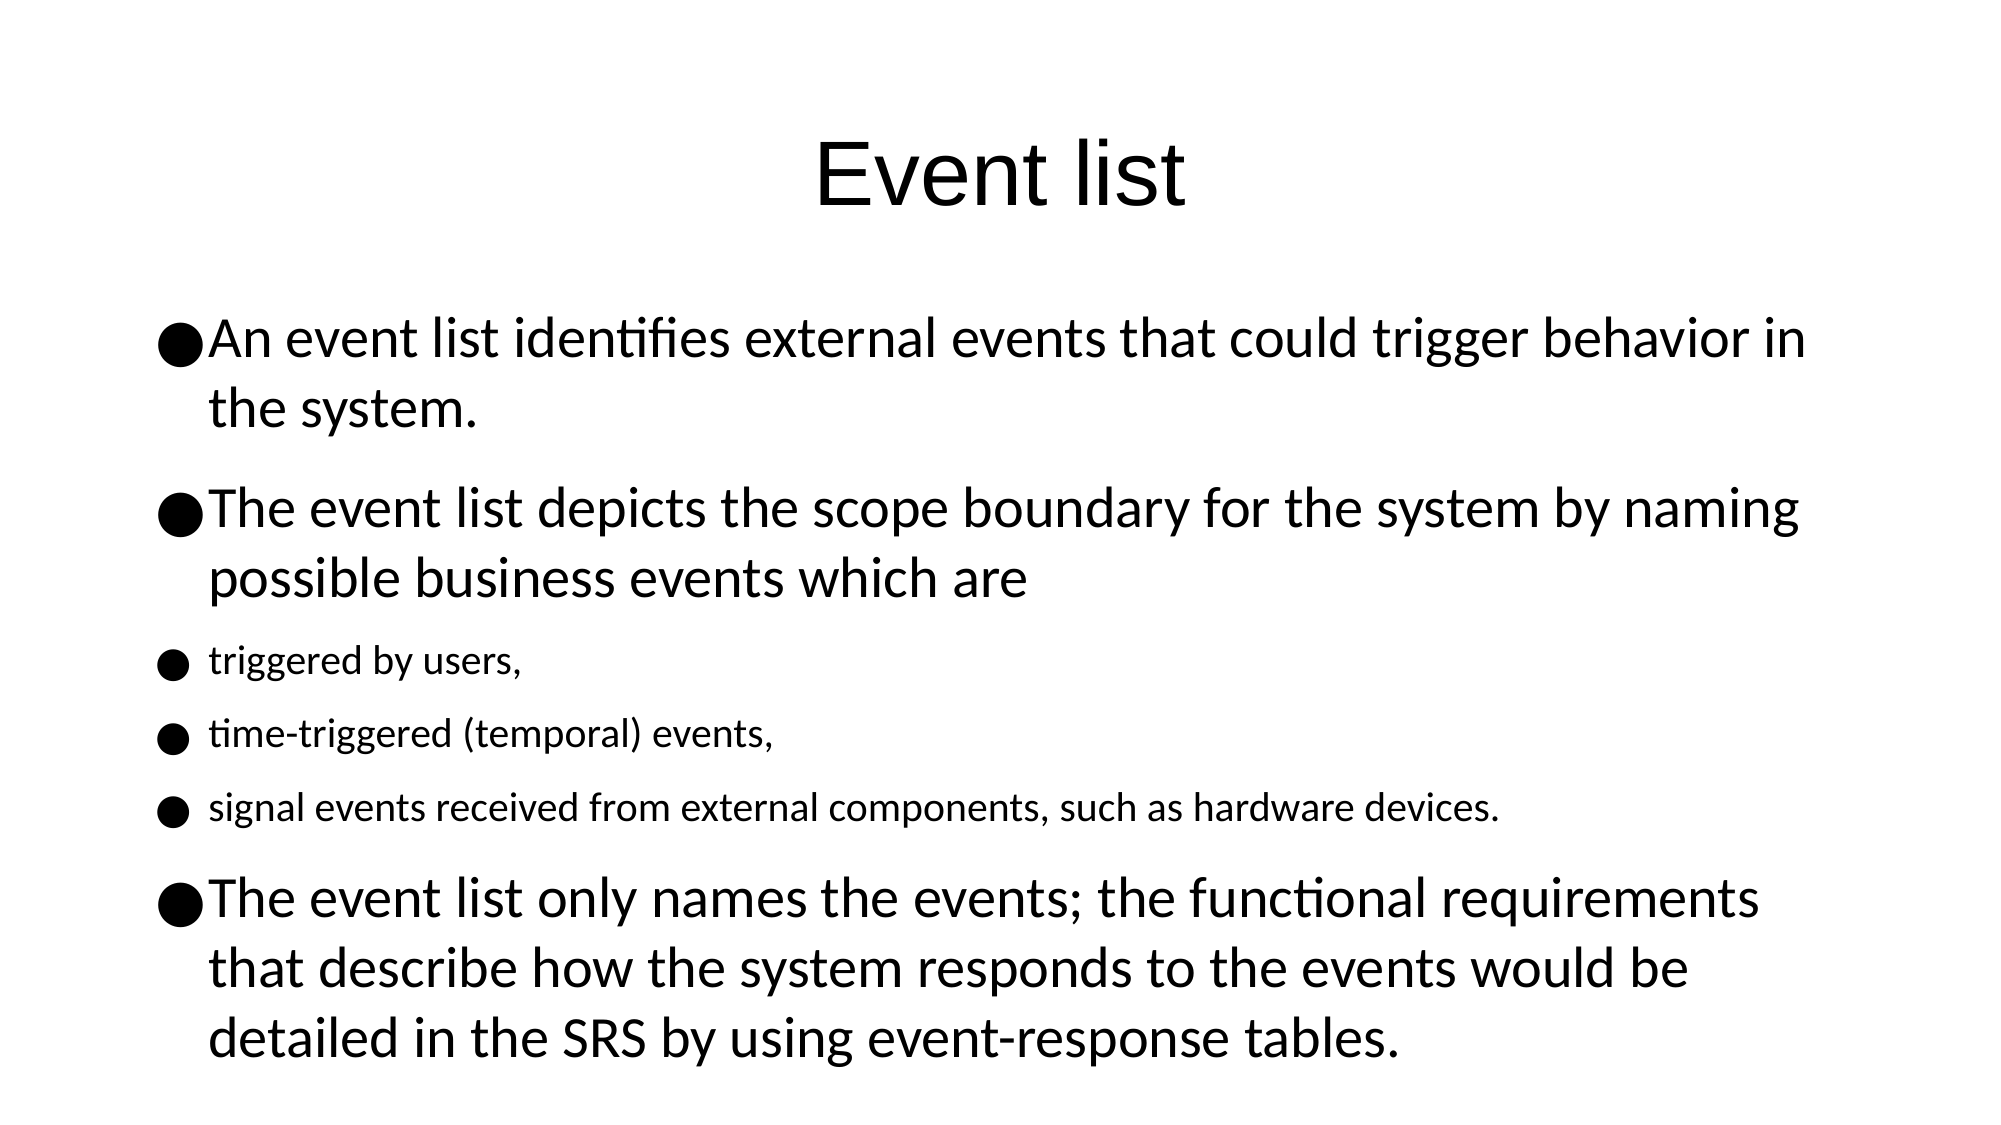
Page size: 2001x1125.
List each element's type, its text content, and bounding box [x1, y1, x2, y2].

text_box An event list identifies external events that could trigger behavior in the system. The event list depicts the scope boundary for the system by naming possible business events which are triggered by users, time-triggered (temporal) events, signal events received from external components, such as hardware devices. The event list only names the events; the functional requirements that describe how the system responds to the events would be detailed in the SRS by using event-response tables. [137, 299, 1863, 1013]
text_box Event list [137, 59, 1863, 278]
